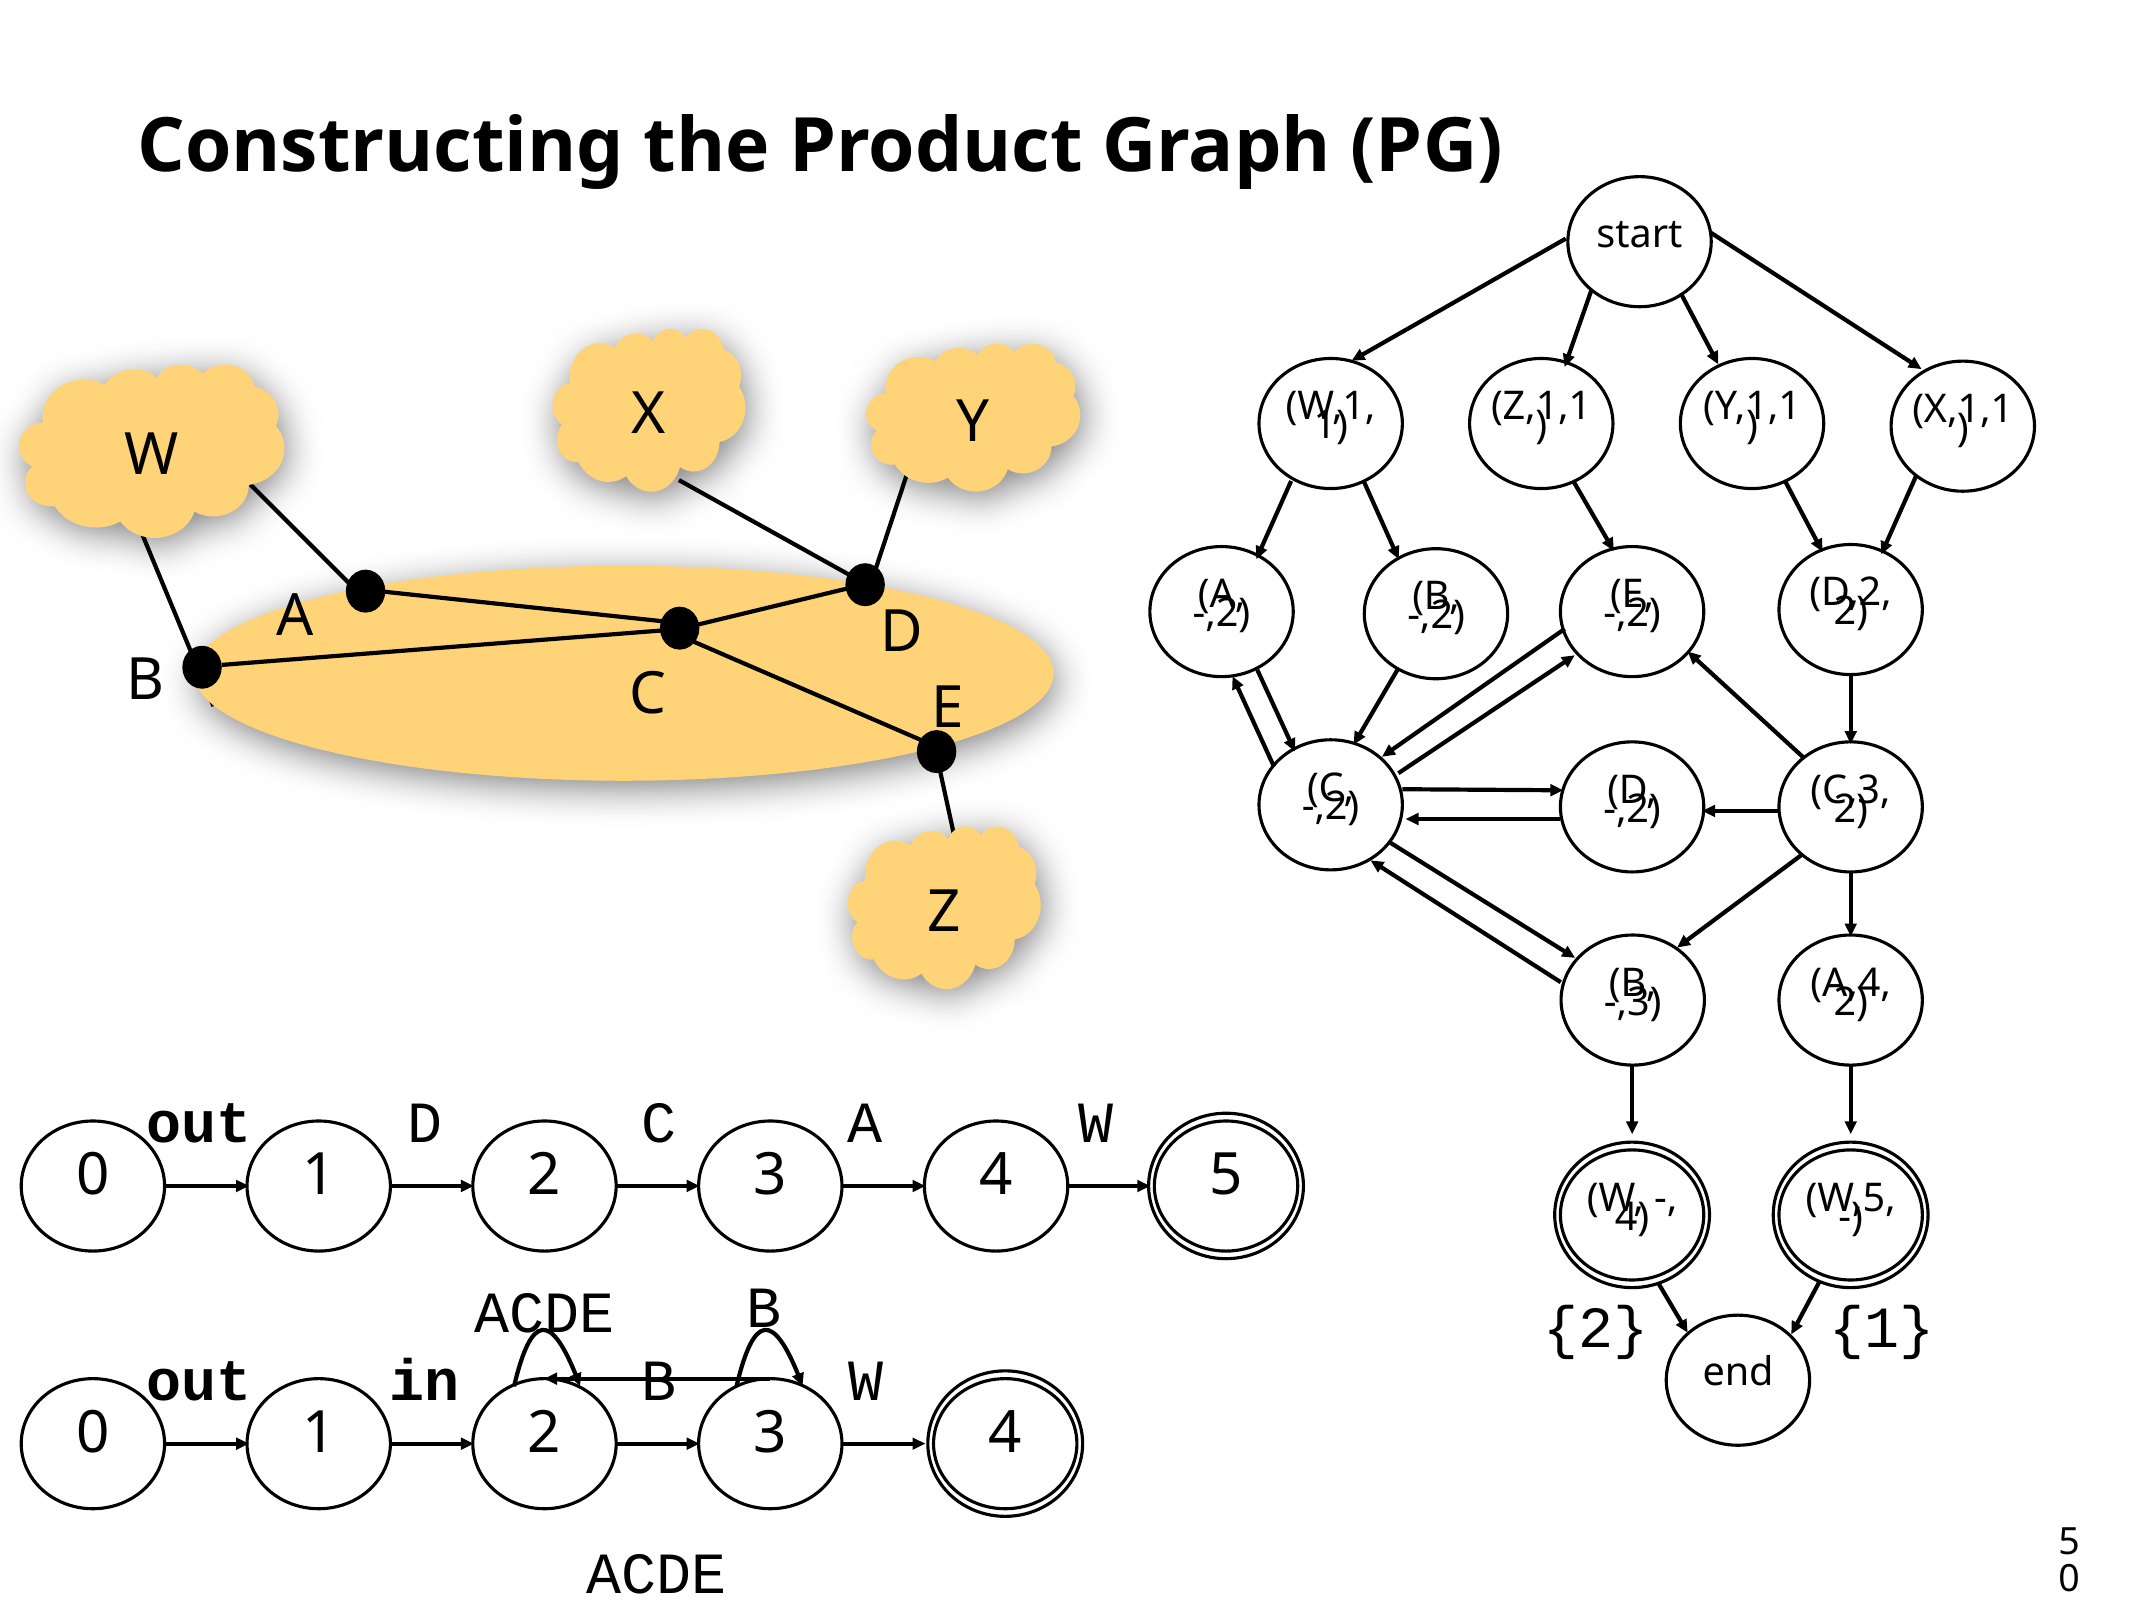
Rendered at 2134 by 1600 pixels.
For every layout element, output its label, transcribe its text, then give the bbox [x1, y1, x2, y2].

text_box [1573, 481, 1614, 551]
text_box [1232, 676, 1275, 767]
text_box (C, -,2) [1258, 739, 1403, 870]
text_box [1784, 480, 1823, 552]
text_box [1388, 841, 1575, 958]
text_box (A, -,2) [1149, 546, 1294, 677]
text_box [1702, 804, 1778, 818]
text_box [1562, 290, 1592, 367]
text_box (W,1,1) [1258, 358, 1403, 489]
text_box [20, 1260, 1083, 1600]
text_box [20, 1076, 1304, 1259]
text_box [1844, 1064, 1857, 1134]
text_box (D,2,2) [1778, 544, 1923, 675]
text_box (C,3,2) [1778, 741, 1923, 872]
slide_number 50 [2049, 1507, 2107, 1570]
text_box [1351, 238, 1566, 361]
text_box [18, 328, 1081, 990]
text_box [1405, 812, 1561, 826]
text_box (B, -,3) [1561, 935, 1705, 1066]
text_box (Y,1,1) [1680, 358, 1824, 489]
text_box [1353, 668, 1399, 745]
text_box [1554, 1141, 1710, 1288]
text_box [1370, 860, 1561, 983]
text_box (B, -,2) [1364, 548, 1508, 679]
text_box [1844, 872, 1857, 937]
text_box [1255, 480, 1292, 559]
text_box [1880, 476, 1917, 555]
text_box end [1666, 1315, 1810, 1446]
text_box (X,1,1) [1891, 361, 2035, 492]
text_box [1687, 651, 1805, 759]
text_box [1710, 232, 1922, 369]
text_box (D, -,2) [1560, 741, 1704, 872]
text_box [1363, 481, 1400, 560]
text_box (A,4,2) [1778, 935, 1923, 1066]
text_box {2} [1487, 1280, 1669, 1386]
text_box start [1567, 176, 1712, 307]
text_box [1398, 655, 1575, 774]
text_box [1625, 1064, 1639, 1134]
text_box [1844, 676, 1857, 744]
text_box [1382, 628, 1565, 757]
text_box [1257, 669, 1296, 752]
text_box (E, -,2) [1560, 546, 1704, 677]
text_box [1772, 1141, 1929, 1288]
title Constructing the Product Graph (PG) [128, 41, 2005, 243]
text_box {1} [1772, 1280, 1955, 1386]
text_box [1677, 854, 1803, 948]
text_box [1402, 784, 1563, 797]
text_box [1669, 1300, 1688, 1333]
text_box (Z,1,1) [1469, 358, 1613, 489]
text_box [1680, 293, 1719, 365]
